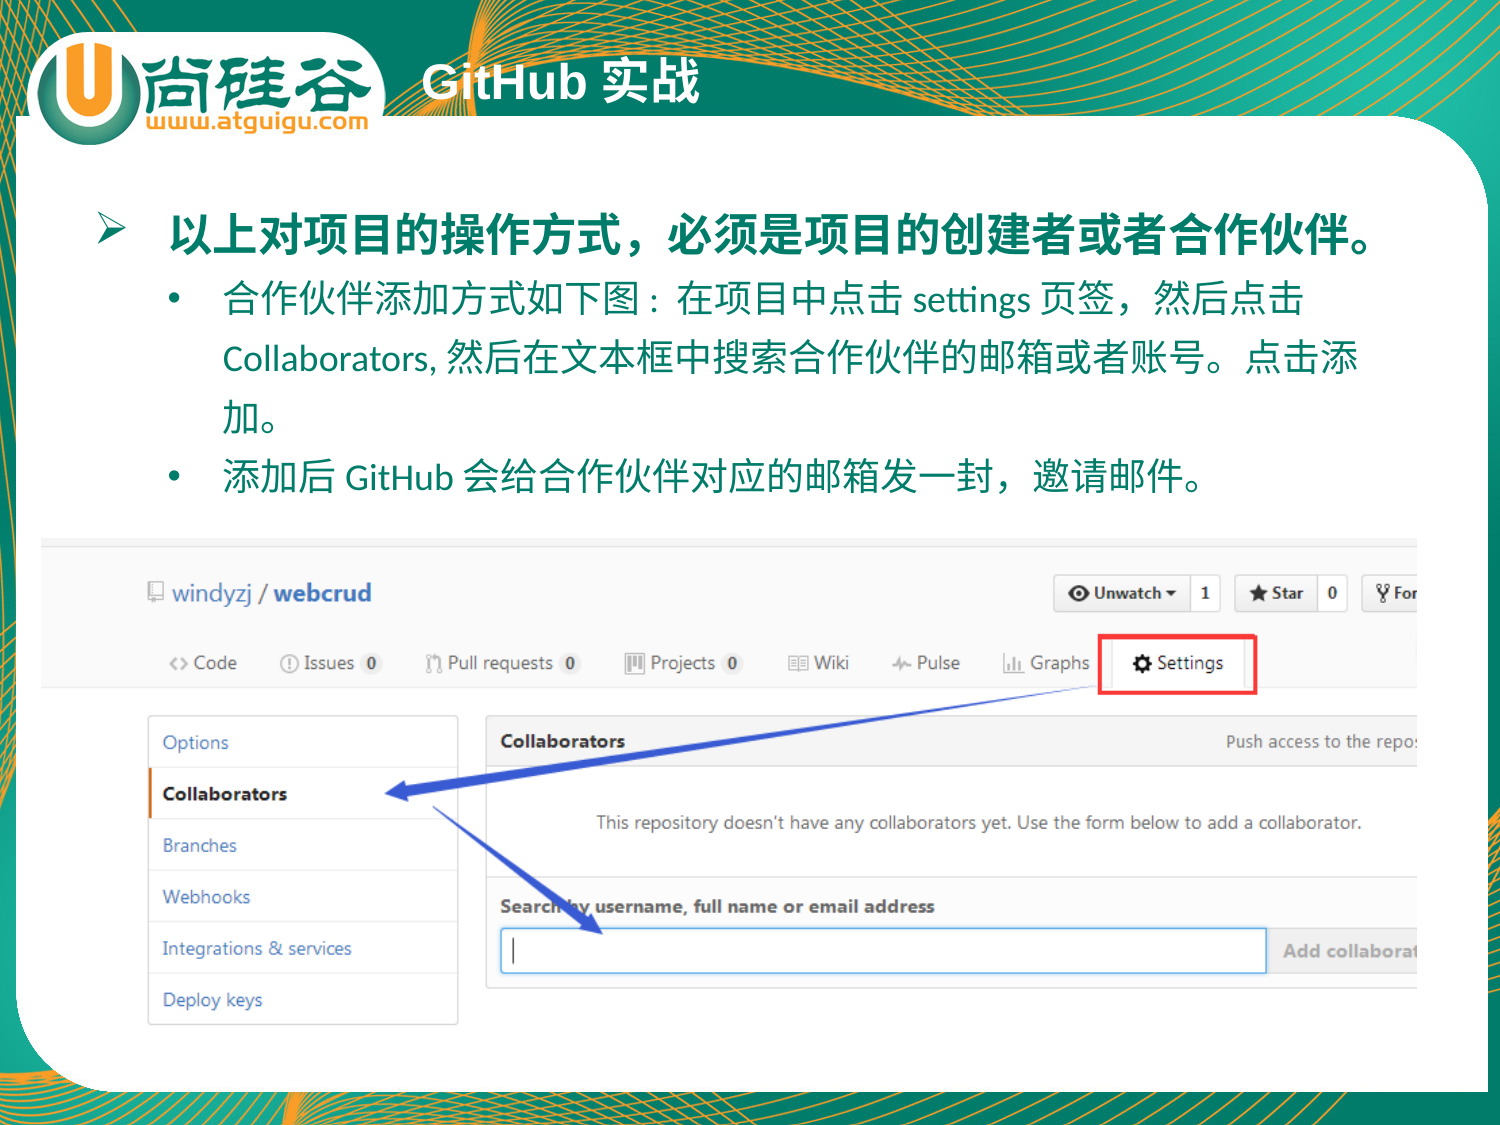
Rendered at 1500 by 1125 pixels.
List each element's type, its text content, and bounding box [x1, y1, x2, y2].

picture [0, 0, 1500, 1125]
text_box 以上对项目的操作方式，必须是项目的创建者或者合作伙伴。 合作伙伴添加方式如下图: 在项目中点击settings页签，然后点击Collaborators,然后在文本框中搜索合作伙伴的邮箱或者账号。点击添加。 添加后GitHub会给合作伙伴对应的邮箱发一封，邀请邮件。 [79, 149, 1379, 537]
text_box GitHub实战 [406, 41, 715, 117]
